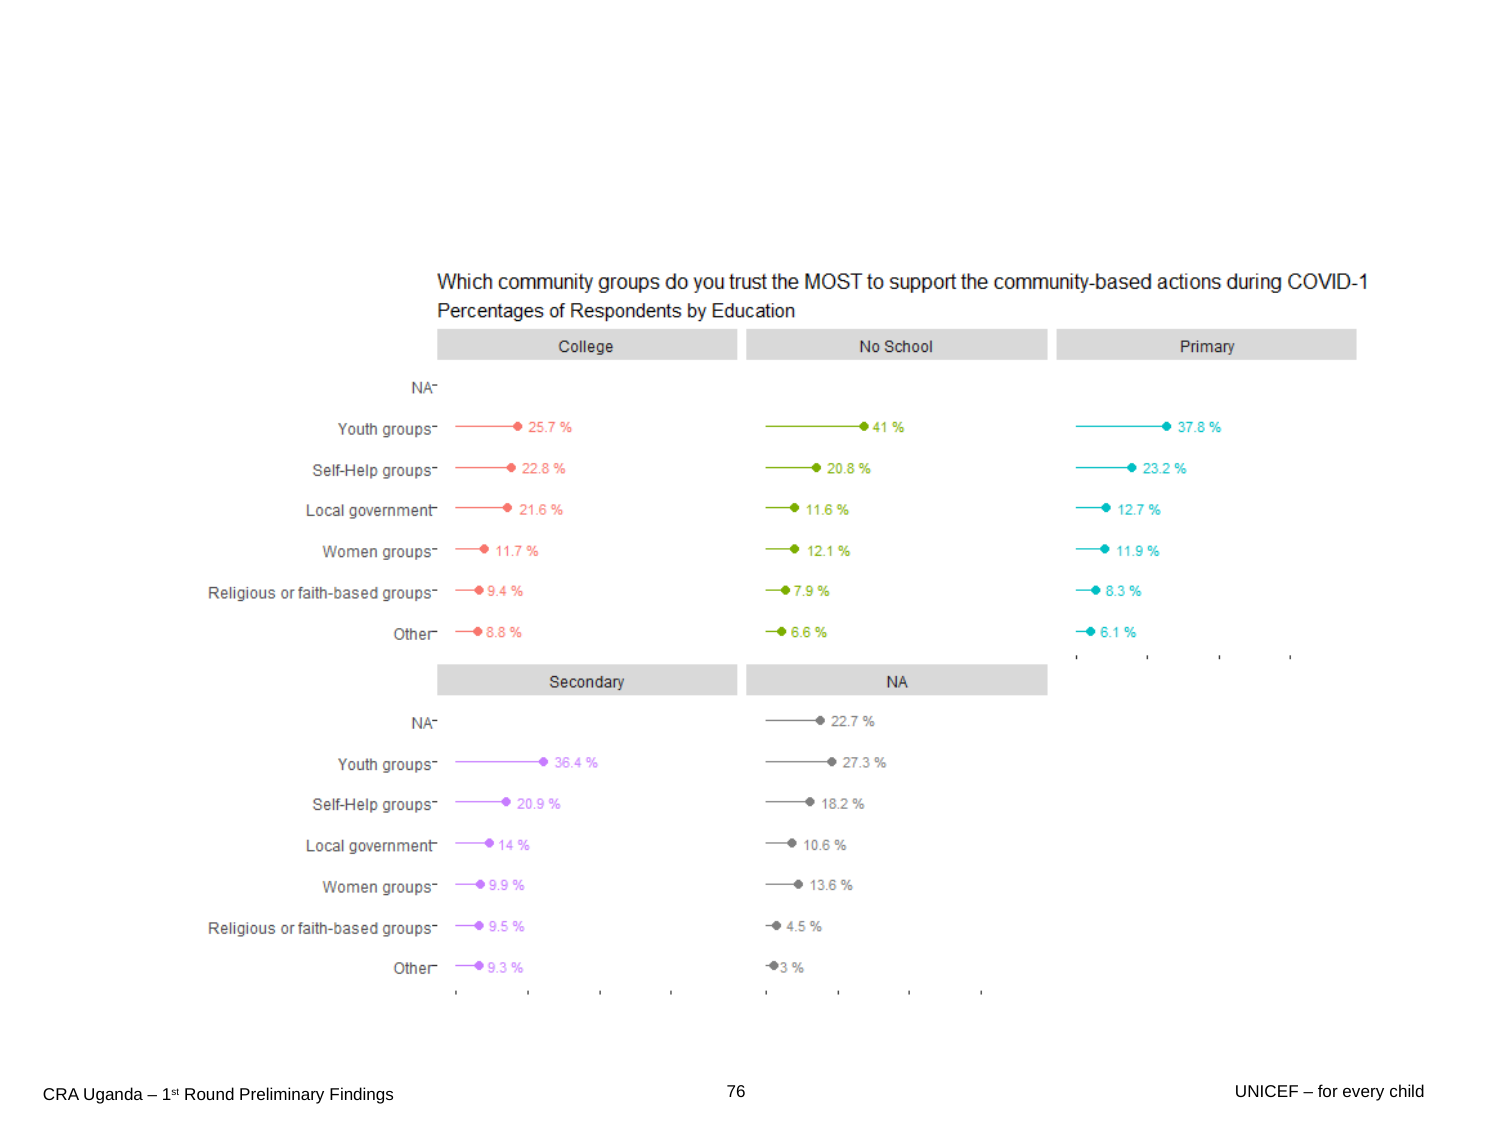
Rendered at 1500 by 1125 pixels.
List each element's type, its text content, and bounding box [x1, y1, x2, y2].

text_box 76 [707, 1079, 765, 1107]
picture [130, 262, 1367, 1005]
text_box UNICEF – for every child [1087, 1079, 1425, 1107]
slide_number CRA Uganda – 1st Round Preliminary Findings [42, 1079, 461, 1107]
